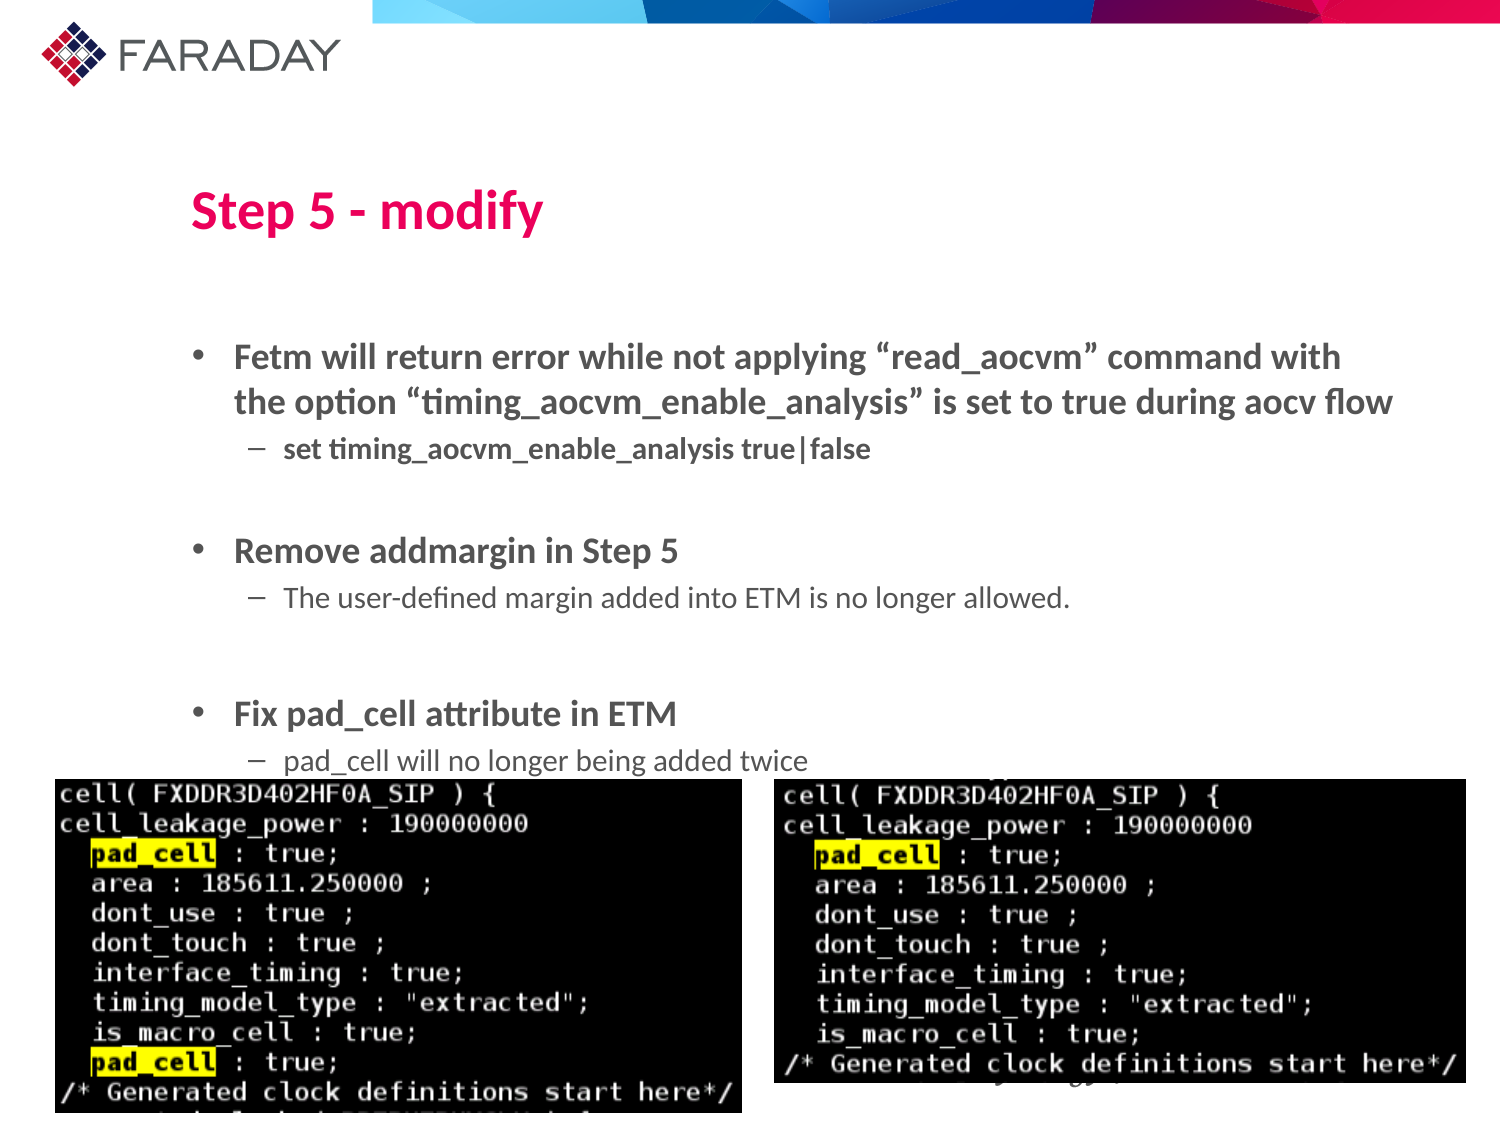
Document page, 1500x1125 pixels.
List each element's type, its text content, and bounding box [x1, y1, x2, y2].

title Step 5 - modify [177, 118, 1418, 296]
list Fetm will return error while not applying “read_aocvm” command with the option “timing_aocvm_enable_analysis” is set to true during aocv flow set timing_aocvm_enable_analysis true|false Remove addmargin in Step 5 The user-defined margin added into ETM is no longer allowed. Fix pad_cell attribute in ETM pad_cell will no longer being added twice [177, 324, 1418, 1004]
picture [0, 0, 1500, 1125]
